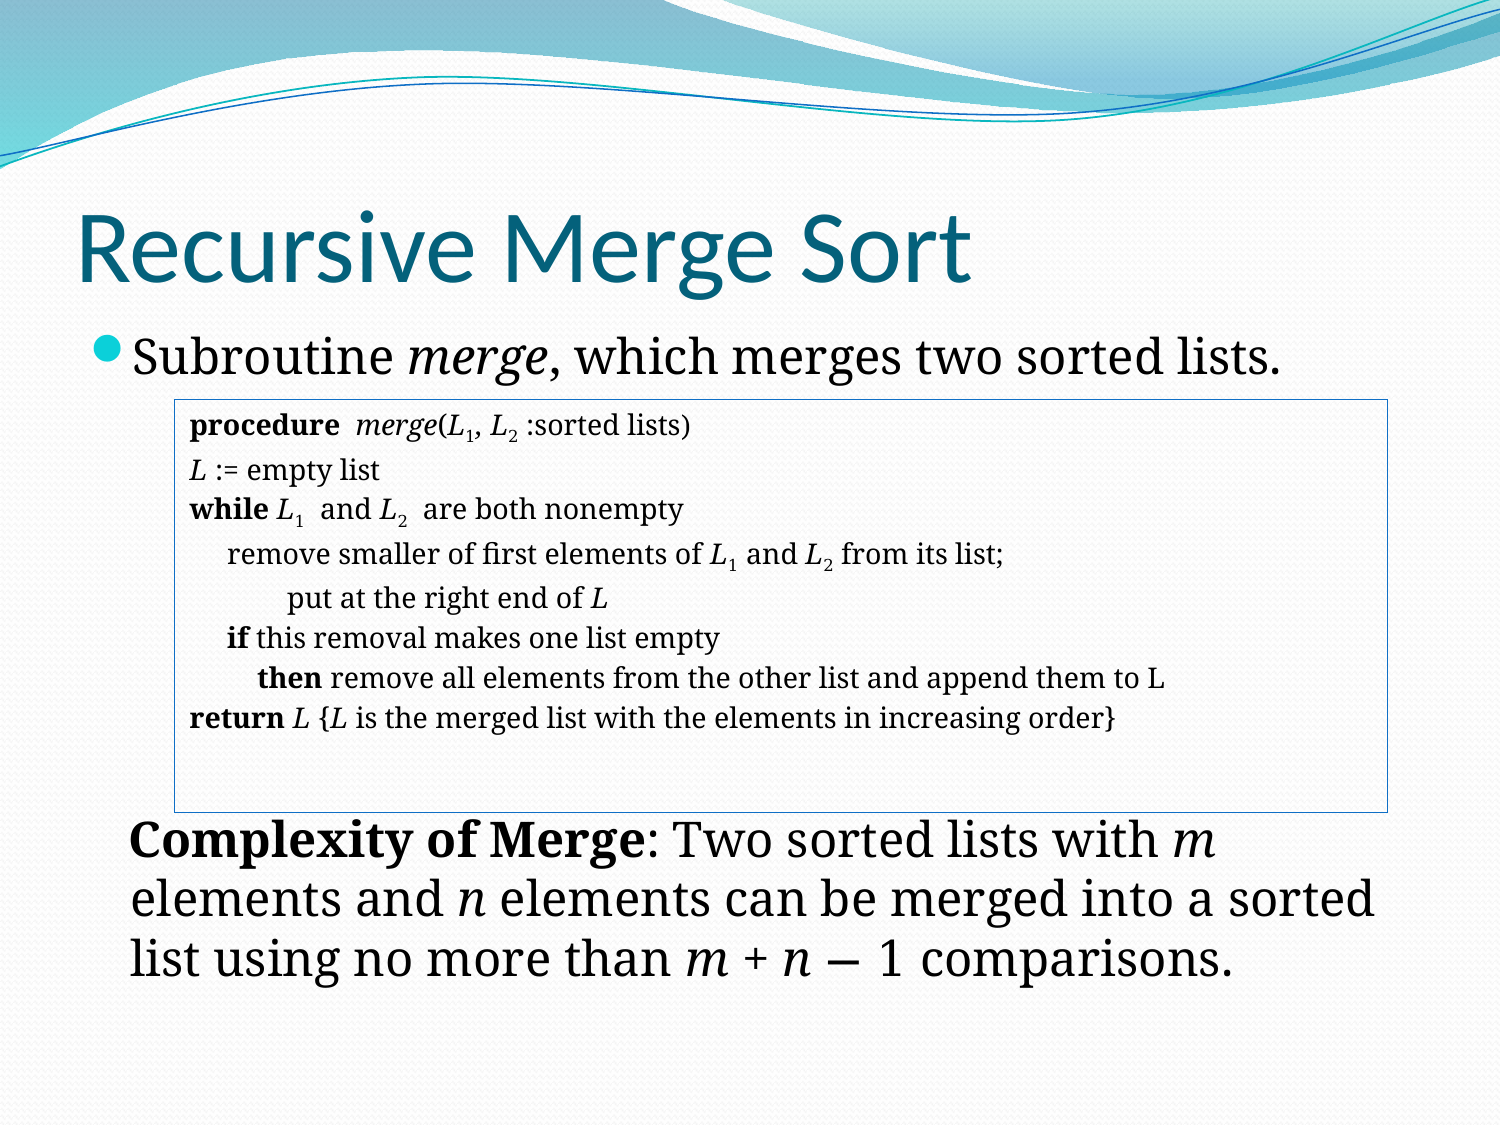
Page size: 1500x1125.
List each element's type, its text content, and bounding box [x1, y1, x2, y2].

title Recursive Merge Sort [75, 115, 1425, 303]
text_box procedure merge(L1, L2 :sorted lists) L := empty list while L1 and L2 are both nonempty remove smaller of first elements of L1 and L2 from its list; put at the right end of L if this removal makes one list empty then remove all elements from the other list and append them to L return L {L is the merged list with the elements in increasing order} [174, 399, 1388, 813]
list Subroutine merge, which merges two sorted lists. Complexity of Merge: Two sorted lists with m elements and n elements can be merged into a sorted list using no more than m + n − 1 comparisons. [75, 317, 1425, 1038]
